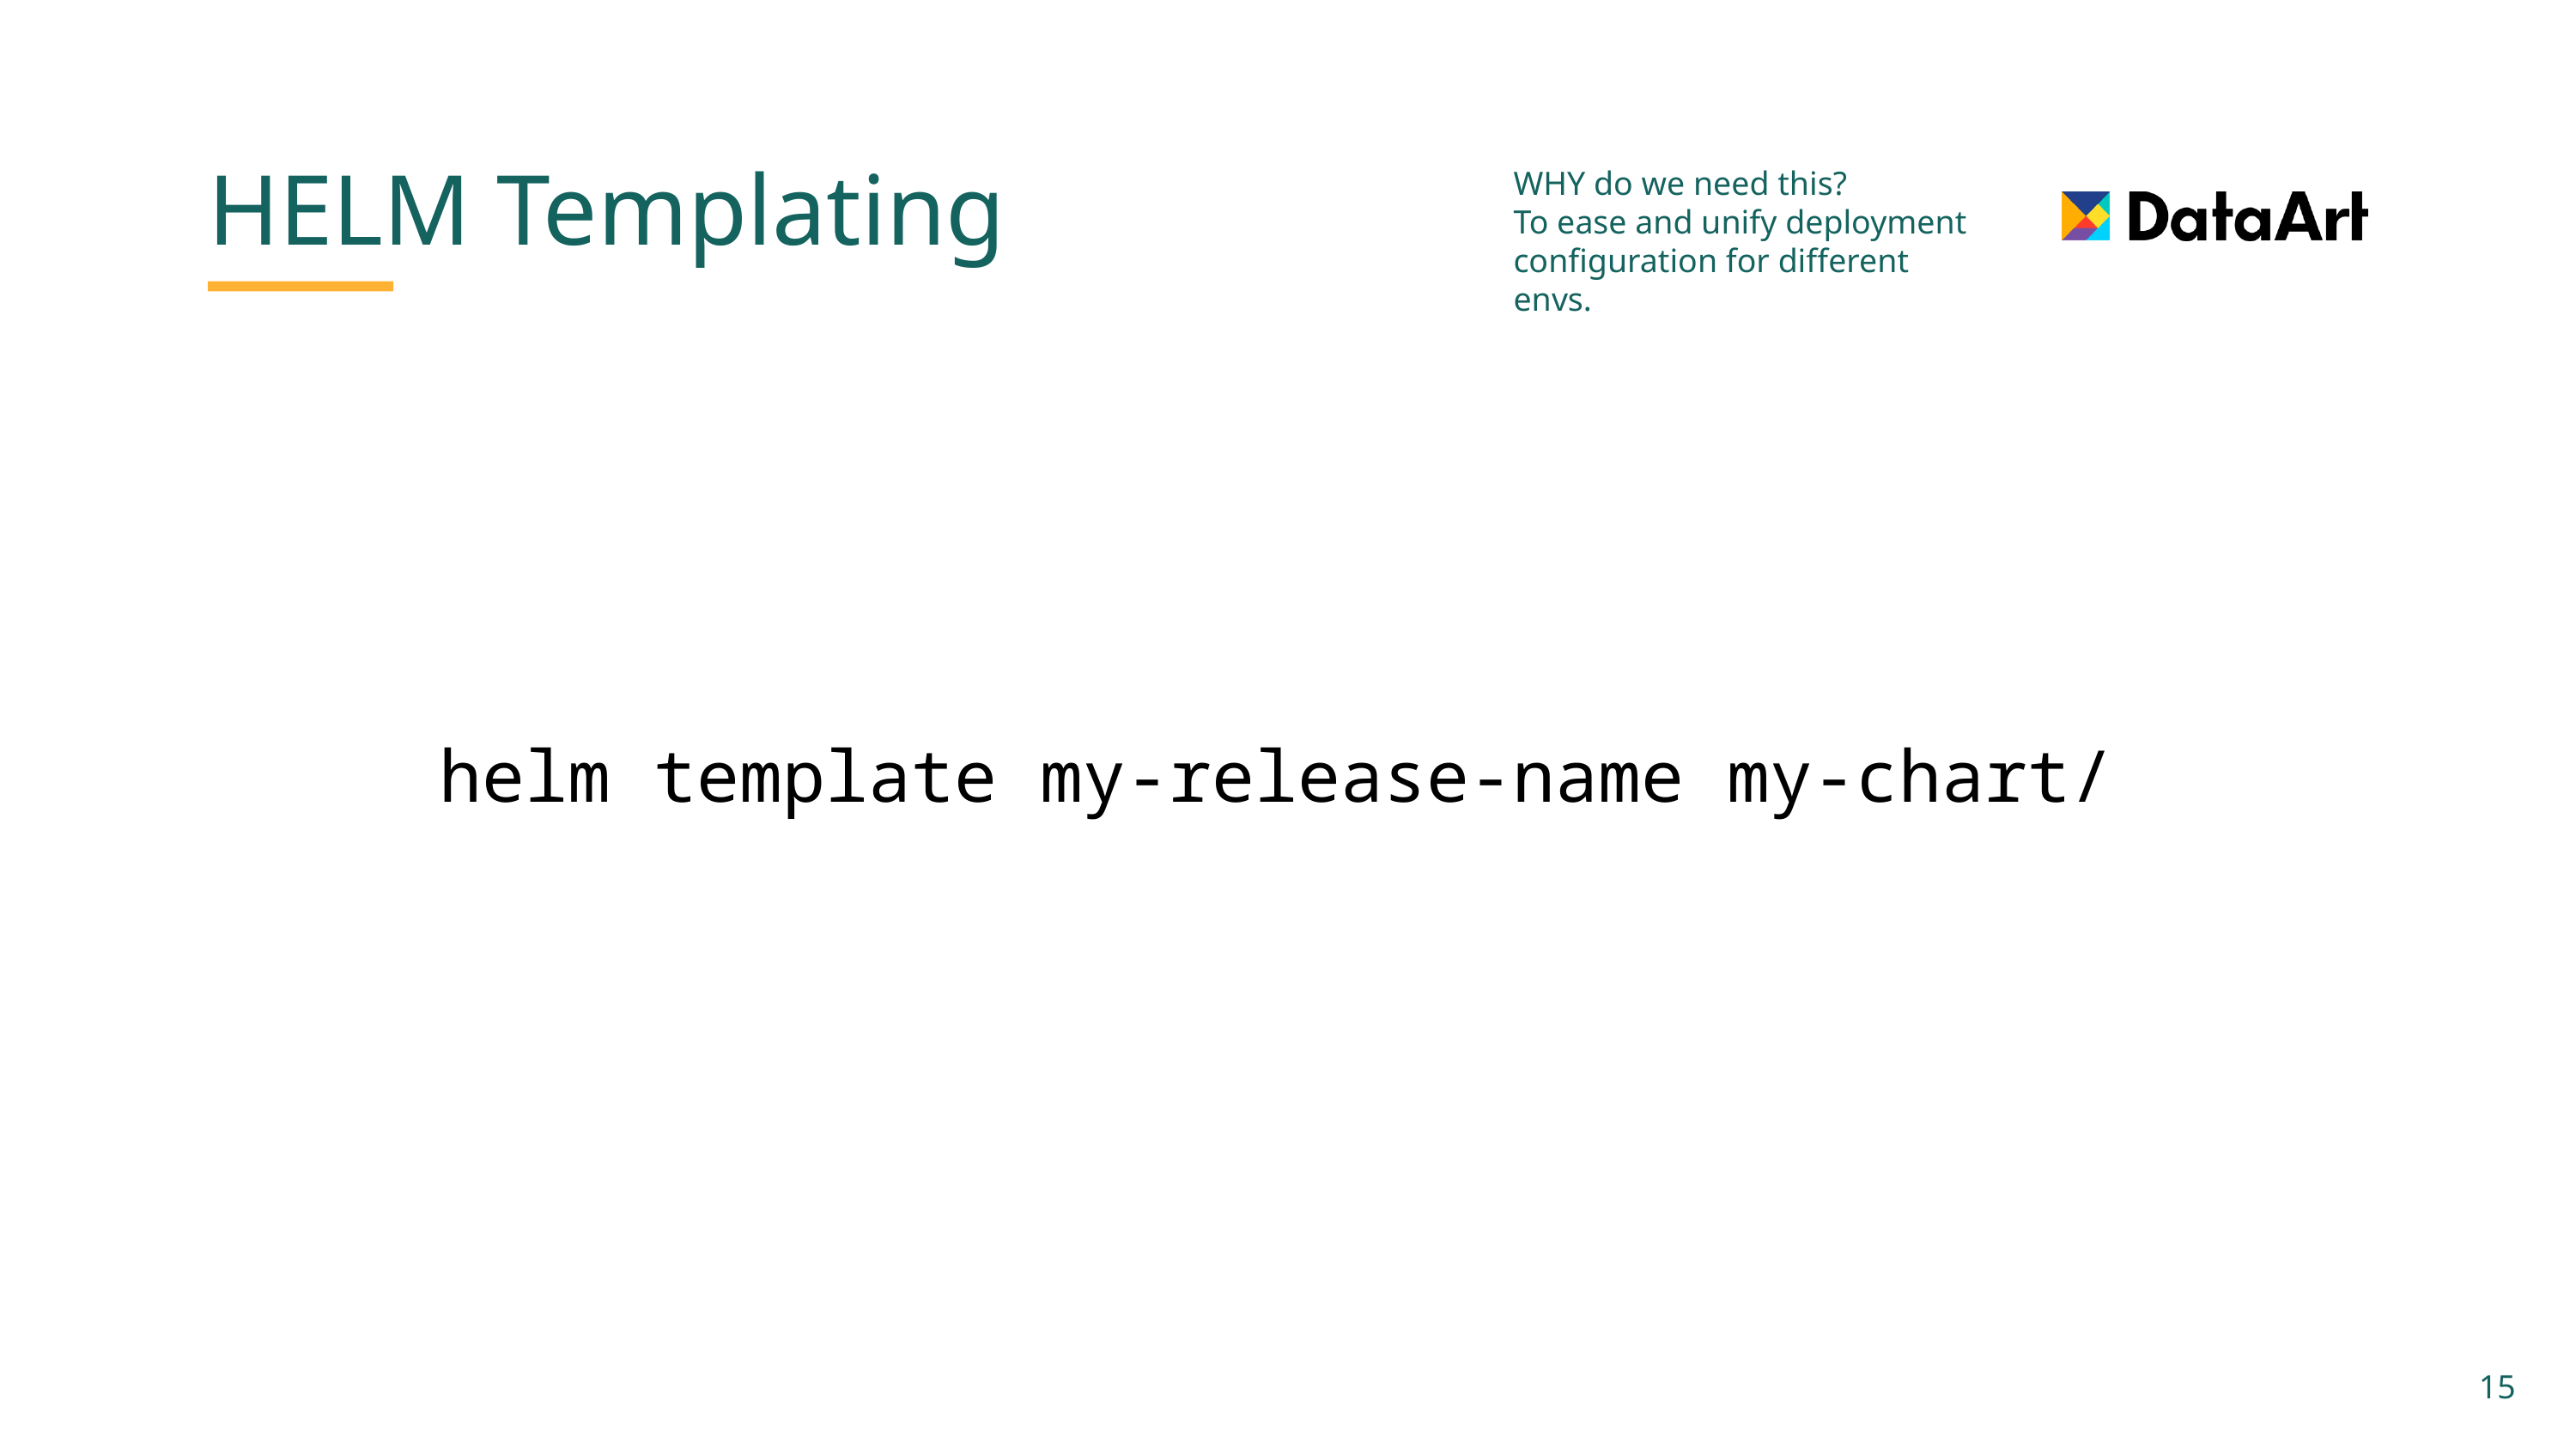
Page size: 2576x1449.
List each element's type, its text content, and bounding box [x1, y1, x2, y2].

text_box WHY do we need this? To ease and unify deployment configuration for different envs. [1500, 156, 1996, 324]
title HELM Templating [208, 161, 1500, 282]
text_box helm template my-release-name my-chart/ [426, 724, 2150, 823]
text_box 15 [2466, 1360, 2532, 1412]
picture [2062, 191, 2368, 241]
